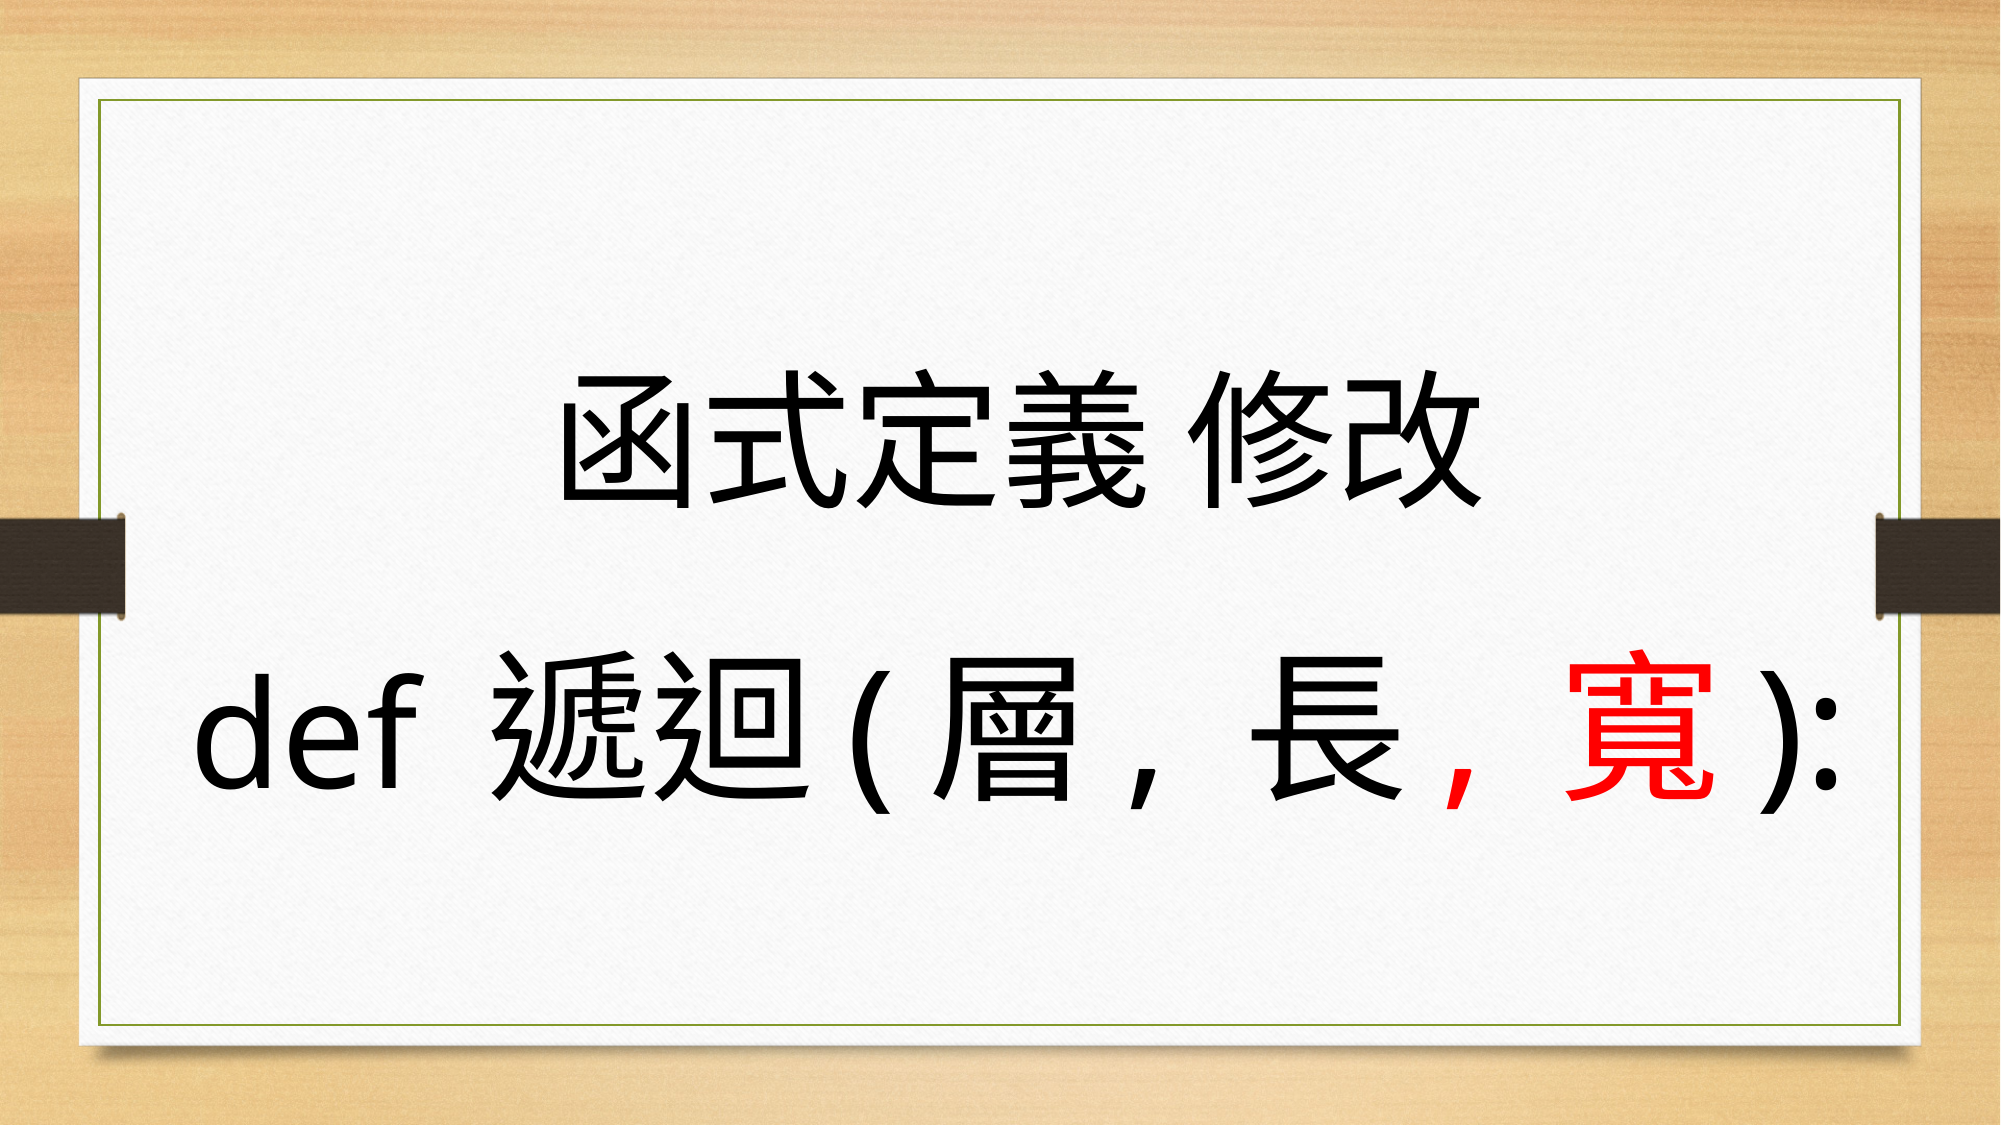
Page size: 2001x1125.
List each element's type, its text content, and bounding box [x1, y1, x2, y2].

picture [0, 0, 2001, 1125]
title 函式定義 修改 def 遞迴(層, 長, 寬): [164, 121, 1874, 956]
